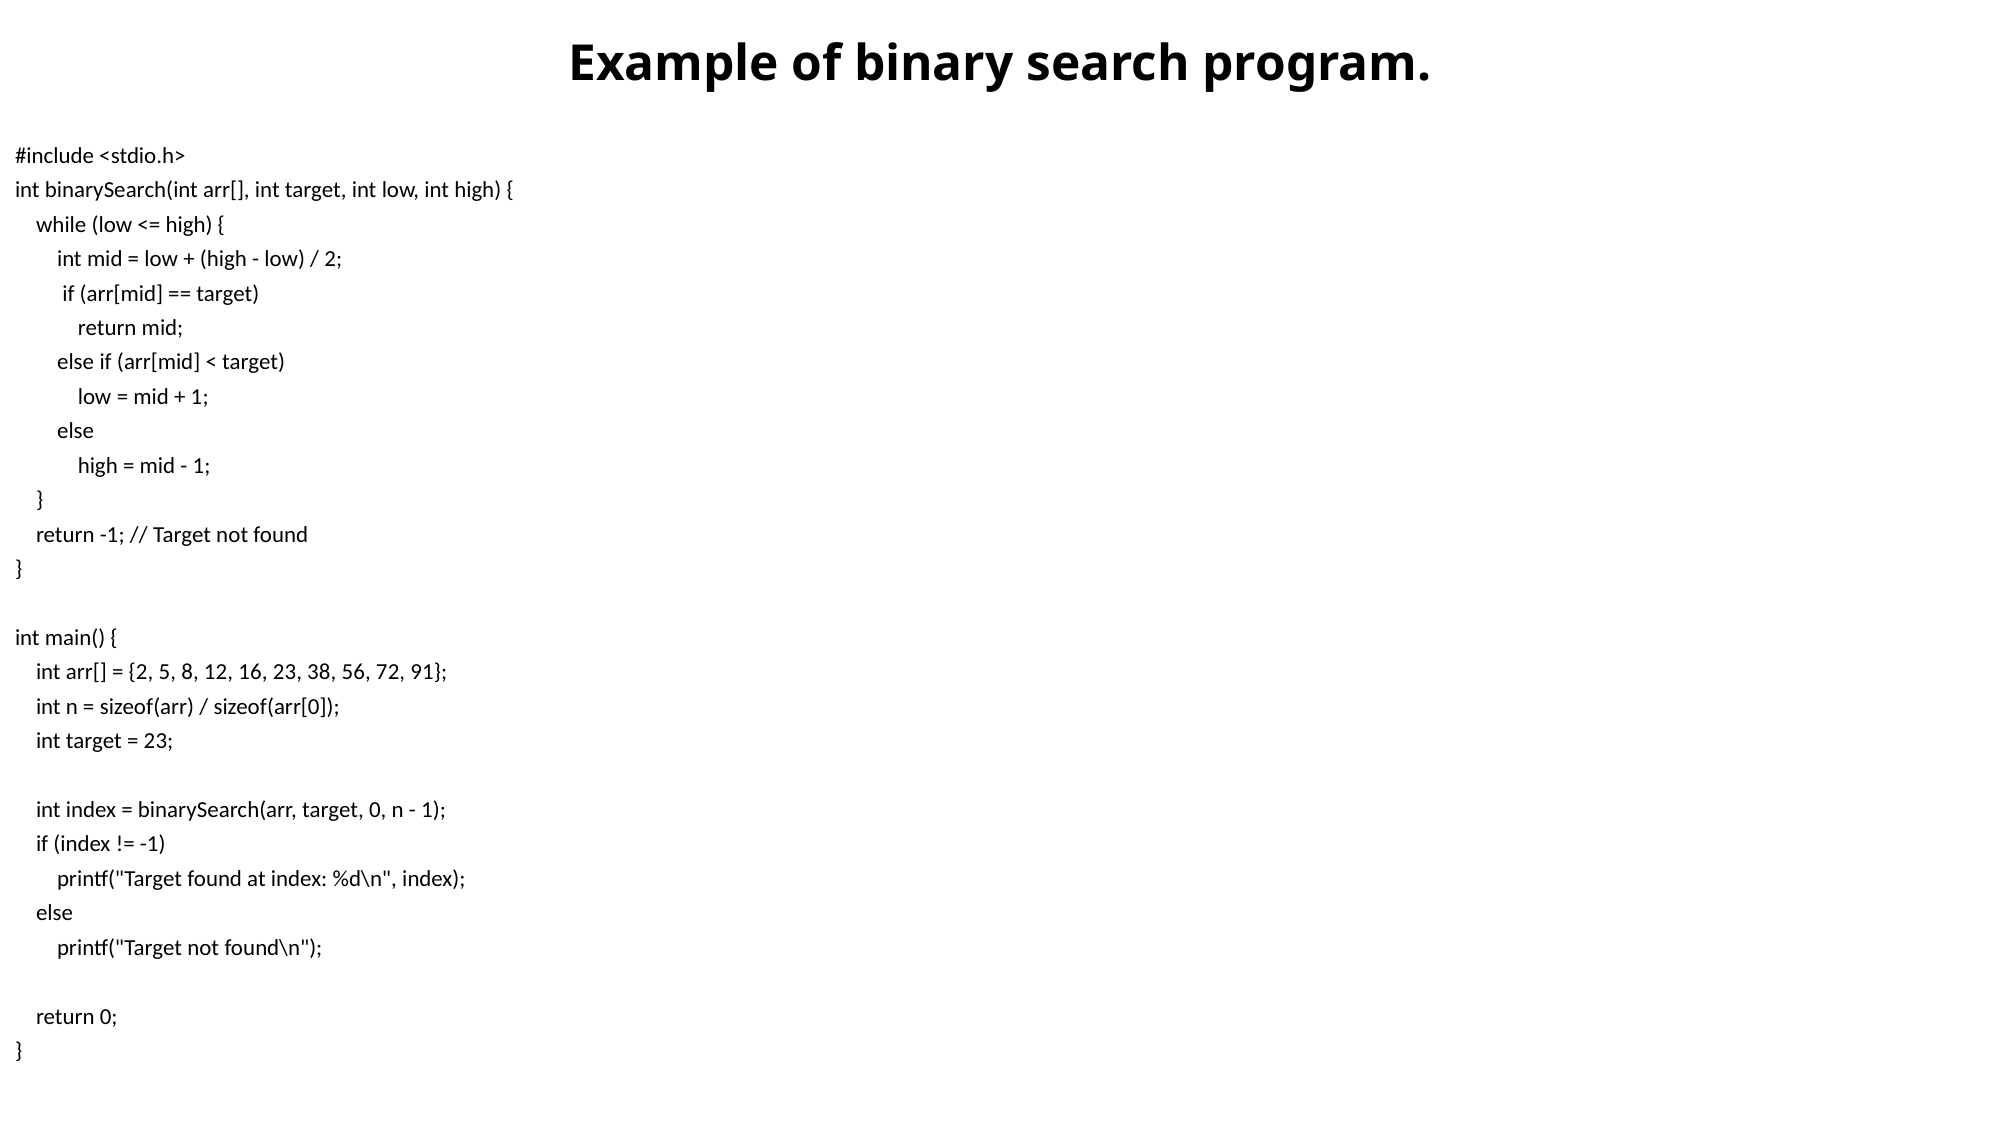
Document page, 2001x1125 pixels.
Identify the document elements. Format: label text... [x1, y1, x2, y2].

title Example of binary search program. [137, 30, 1863, 99]
list #include <stdio.h> int binarySearch(int arr[], int target, int low, int high) { while (low <= high) { int mid = low + (high - low) / 2; if (arr[mid] == target) return mid; else if (arr[mid] < target) low = mid + 1; else high = mid - 1; } return -1; // Target not found } int main() { int arr[] = {2, 5, 8, 12, 16, 23, 38, 56, 72, 91}; int n = sizeof(arr) / sizeof(arr[0]); int target = 23; int index = binarySearch(arr, target, 0, n - 1); if (index != -1) printf("Target found at index: %d\n", index); else printf("Target not found\n"); return 0; } [0, 127, 1725, 1083]
